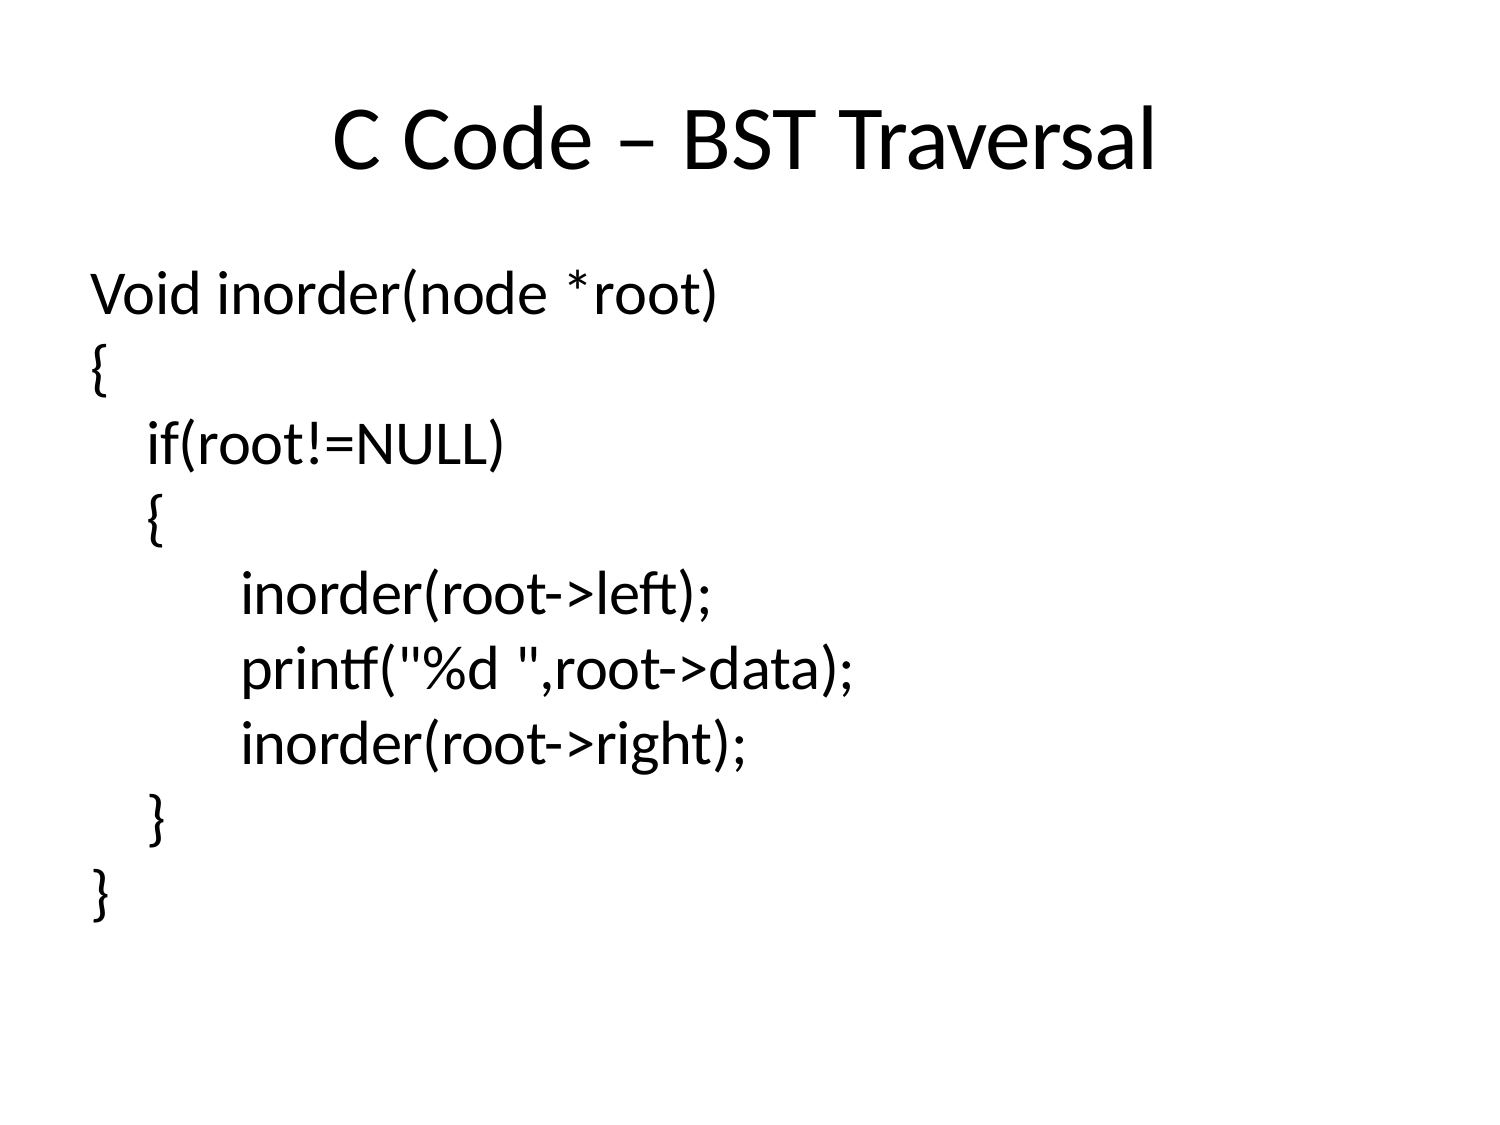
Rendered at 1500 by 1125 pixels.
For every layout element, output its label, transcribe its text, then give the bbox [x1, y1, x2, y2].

text_box Void inorder(node *root) { if(root!=NULL) { inorder(root->left); printf("%d ",root->data); inorder(root->right); } } [87, 250, 866, 927]
title C Code – BST Traversal [101, 31, 1399, 266]
